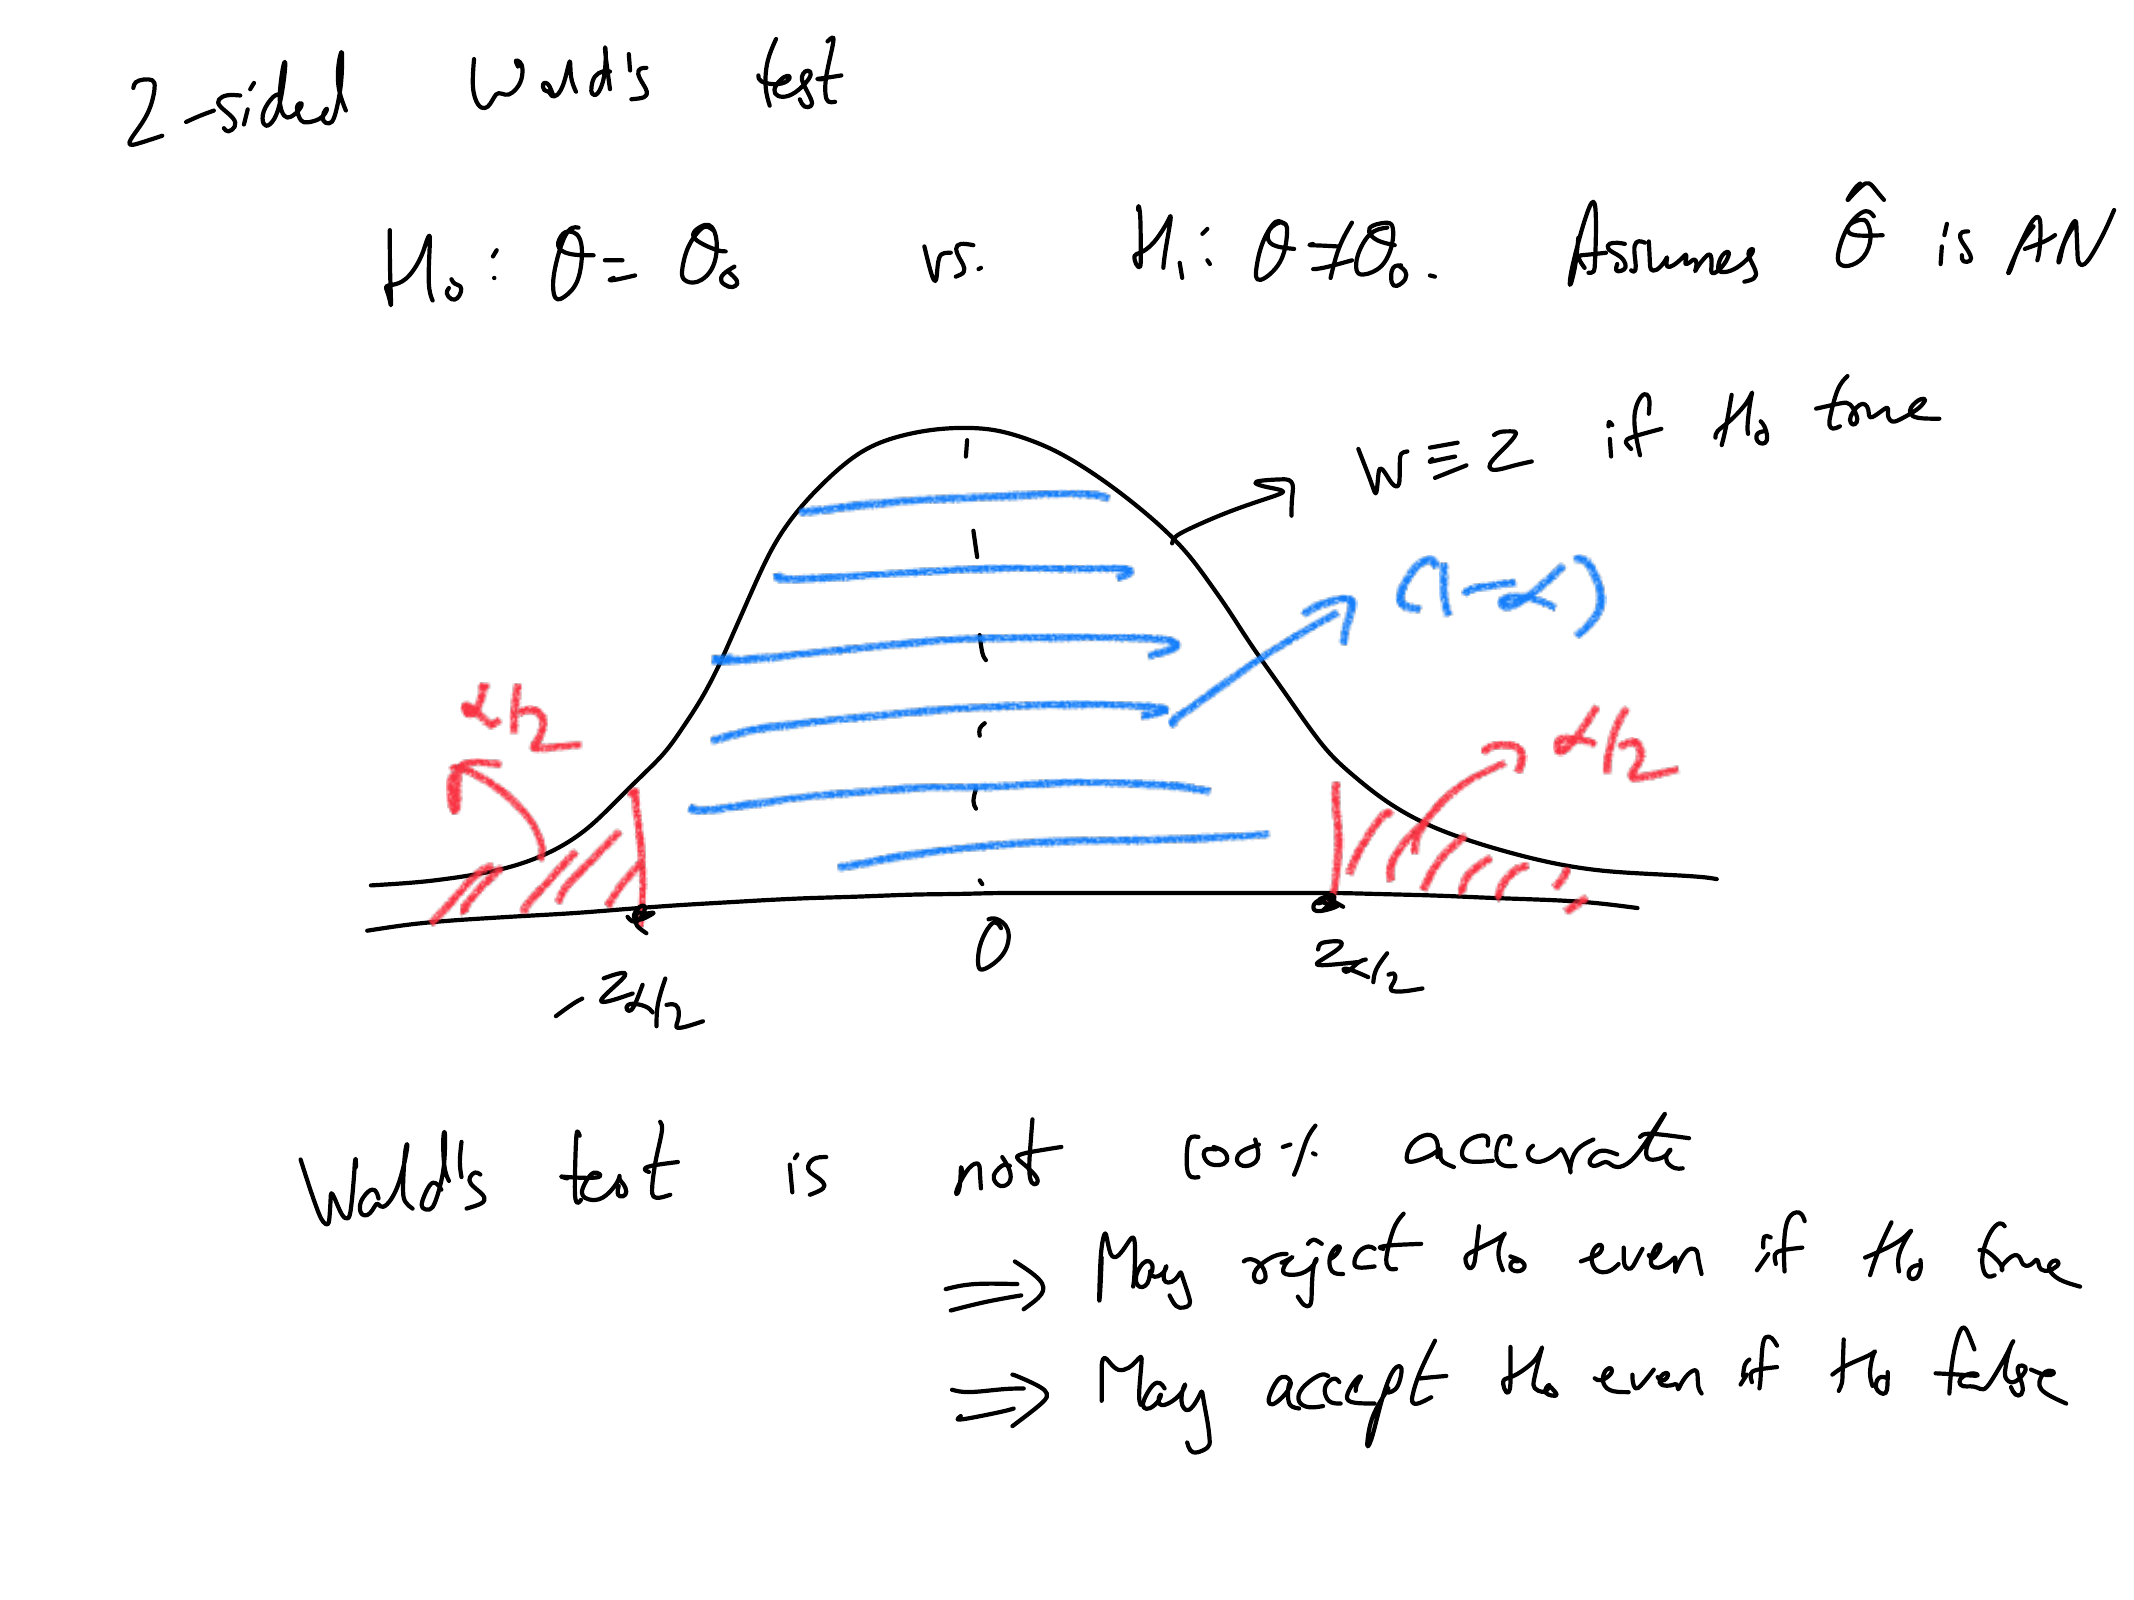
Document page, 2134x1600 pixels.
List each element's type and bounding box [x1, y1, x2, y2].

text_box [300, 375, 2081, 1453]
text_box [129, 37, 2115, 306]
